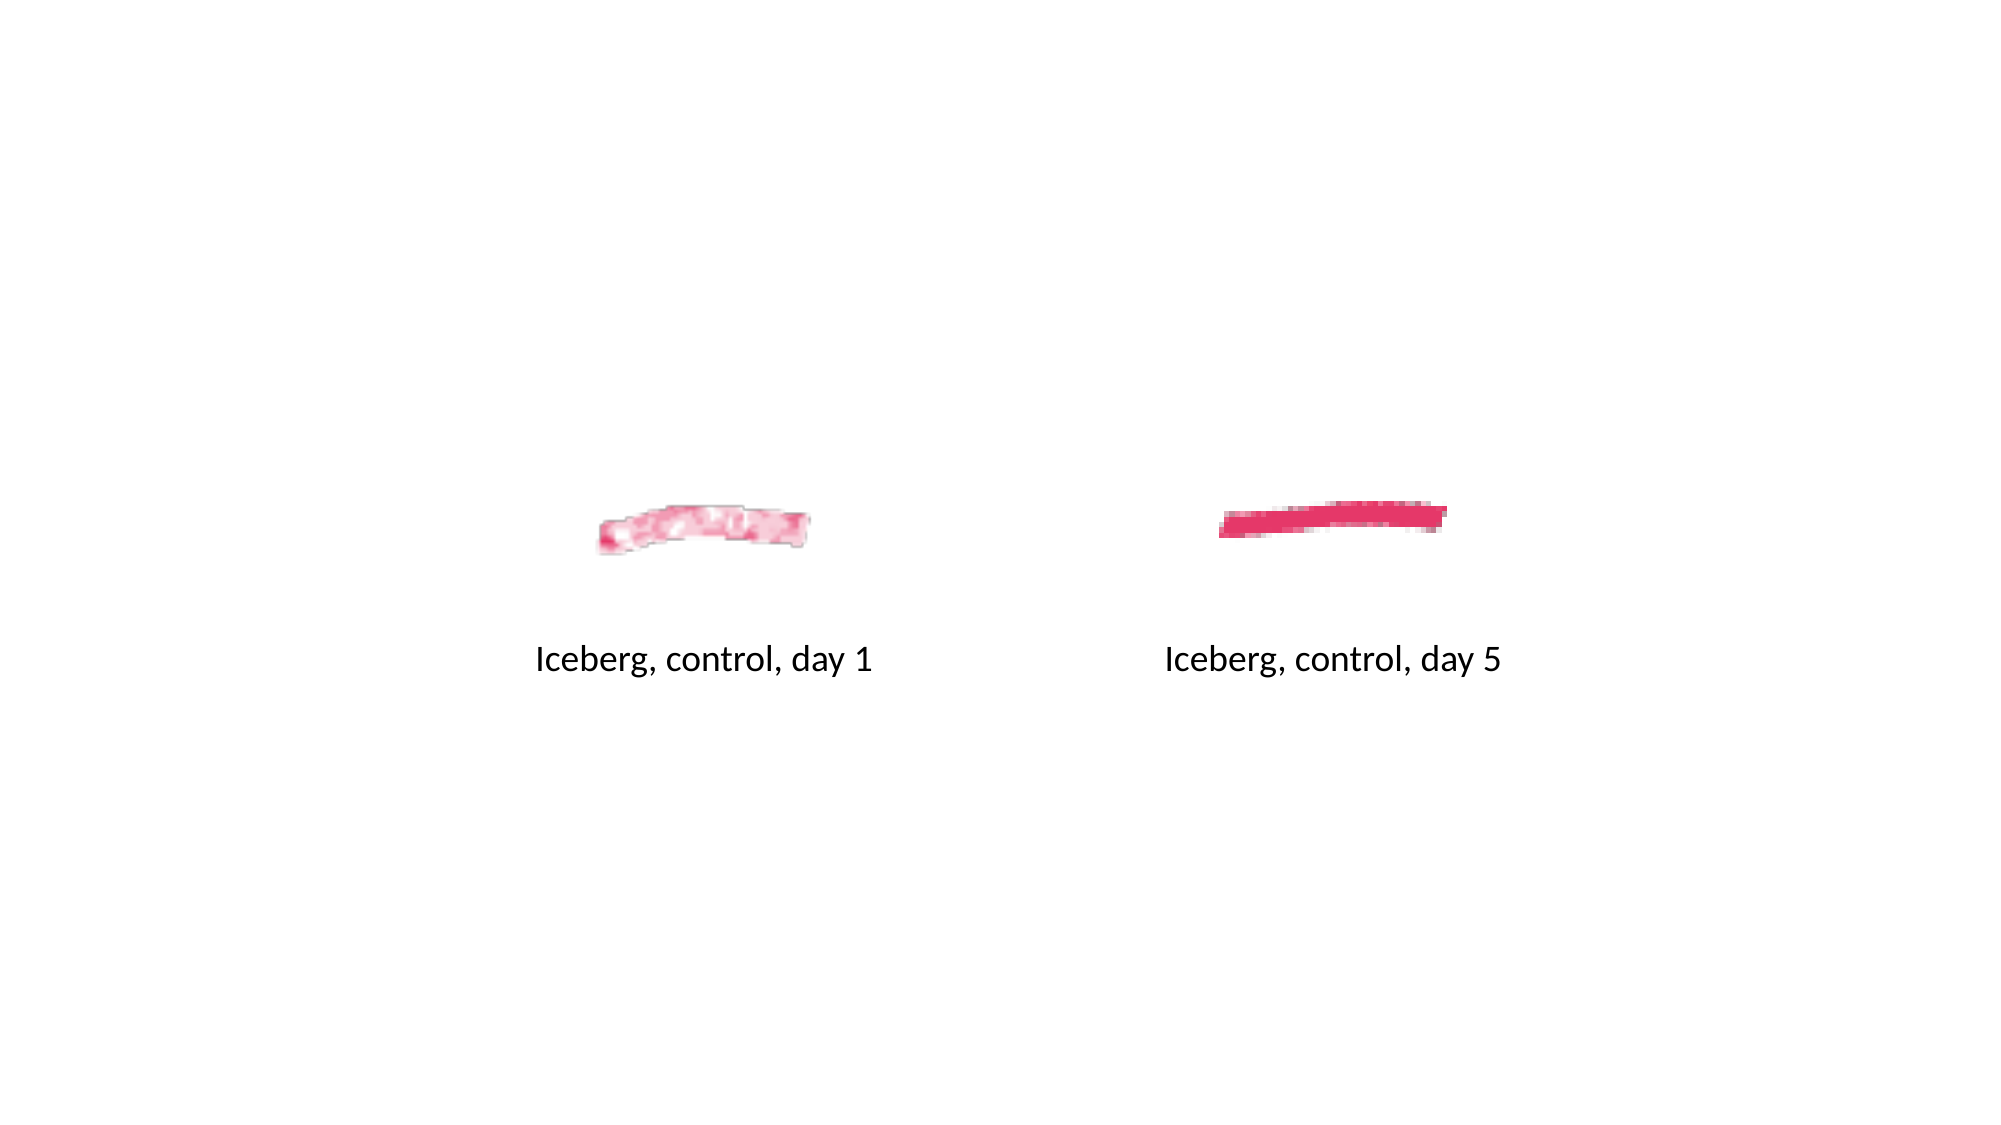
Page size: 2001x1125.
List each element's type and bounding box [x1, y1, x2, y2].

picture [452, 302, 957, 748]
picture [1015, 251, 1609, 799]
